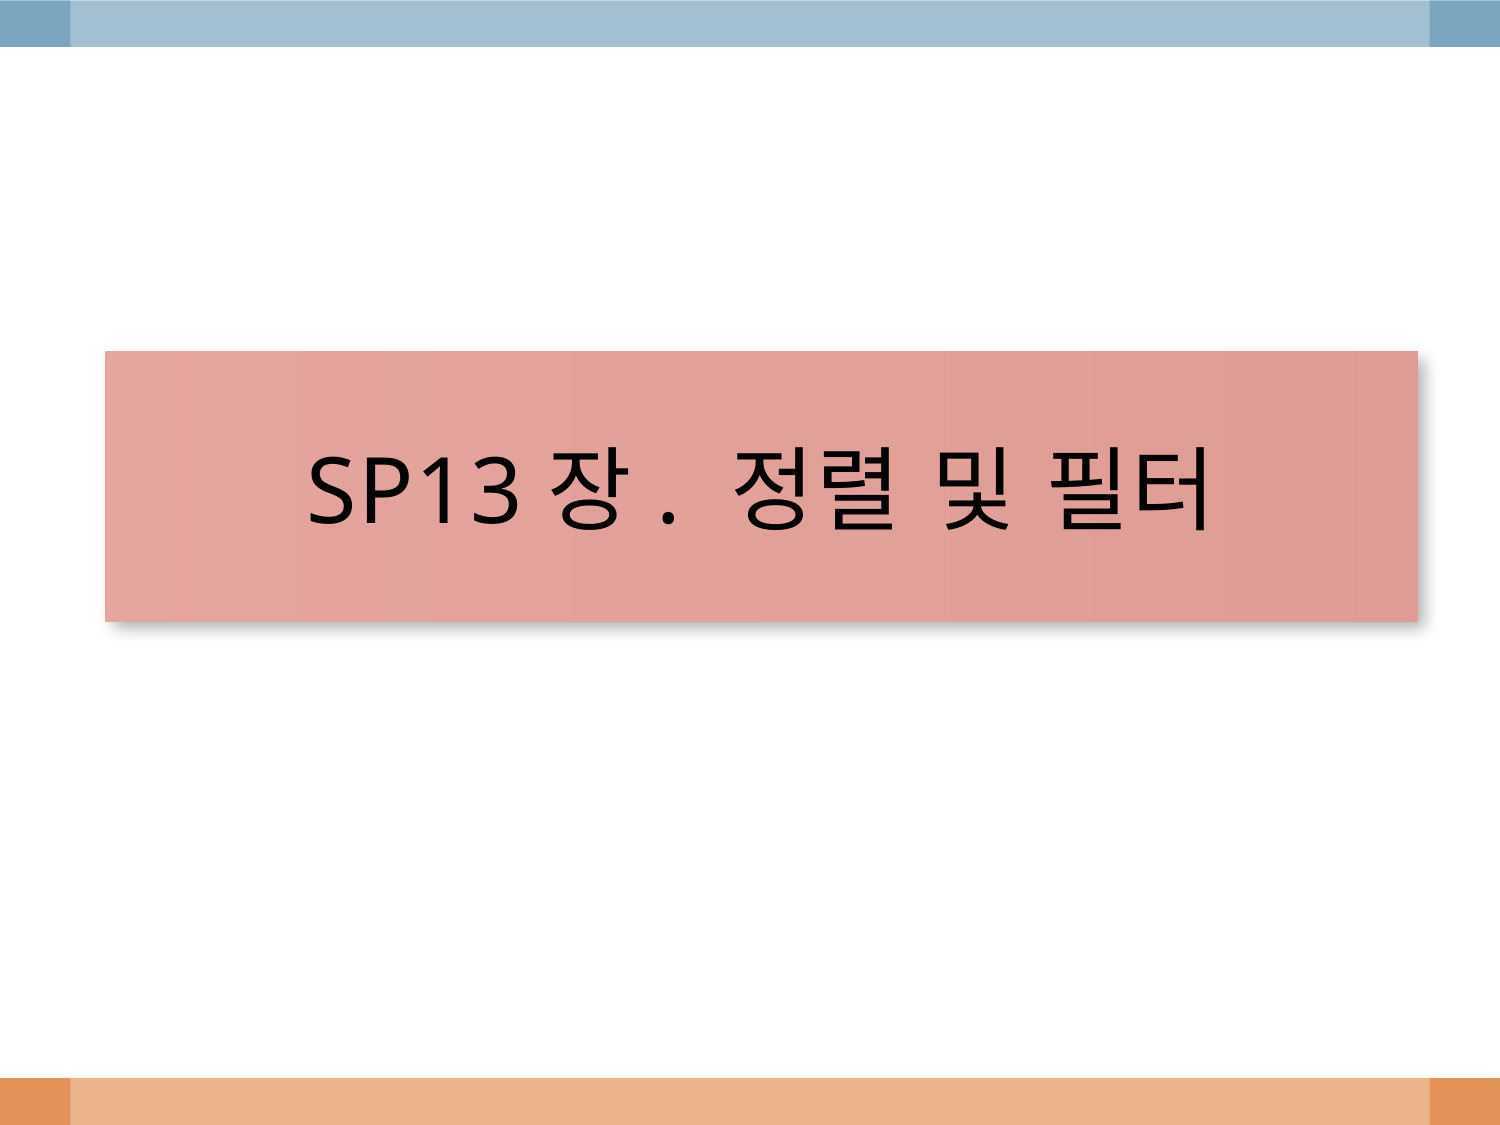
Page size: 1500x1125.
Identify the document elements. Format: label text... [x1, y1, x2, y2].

title SP13장. 정렬 및 필터 [105, 351, 1418, 622]
